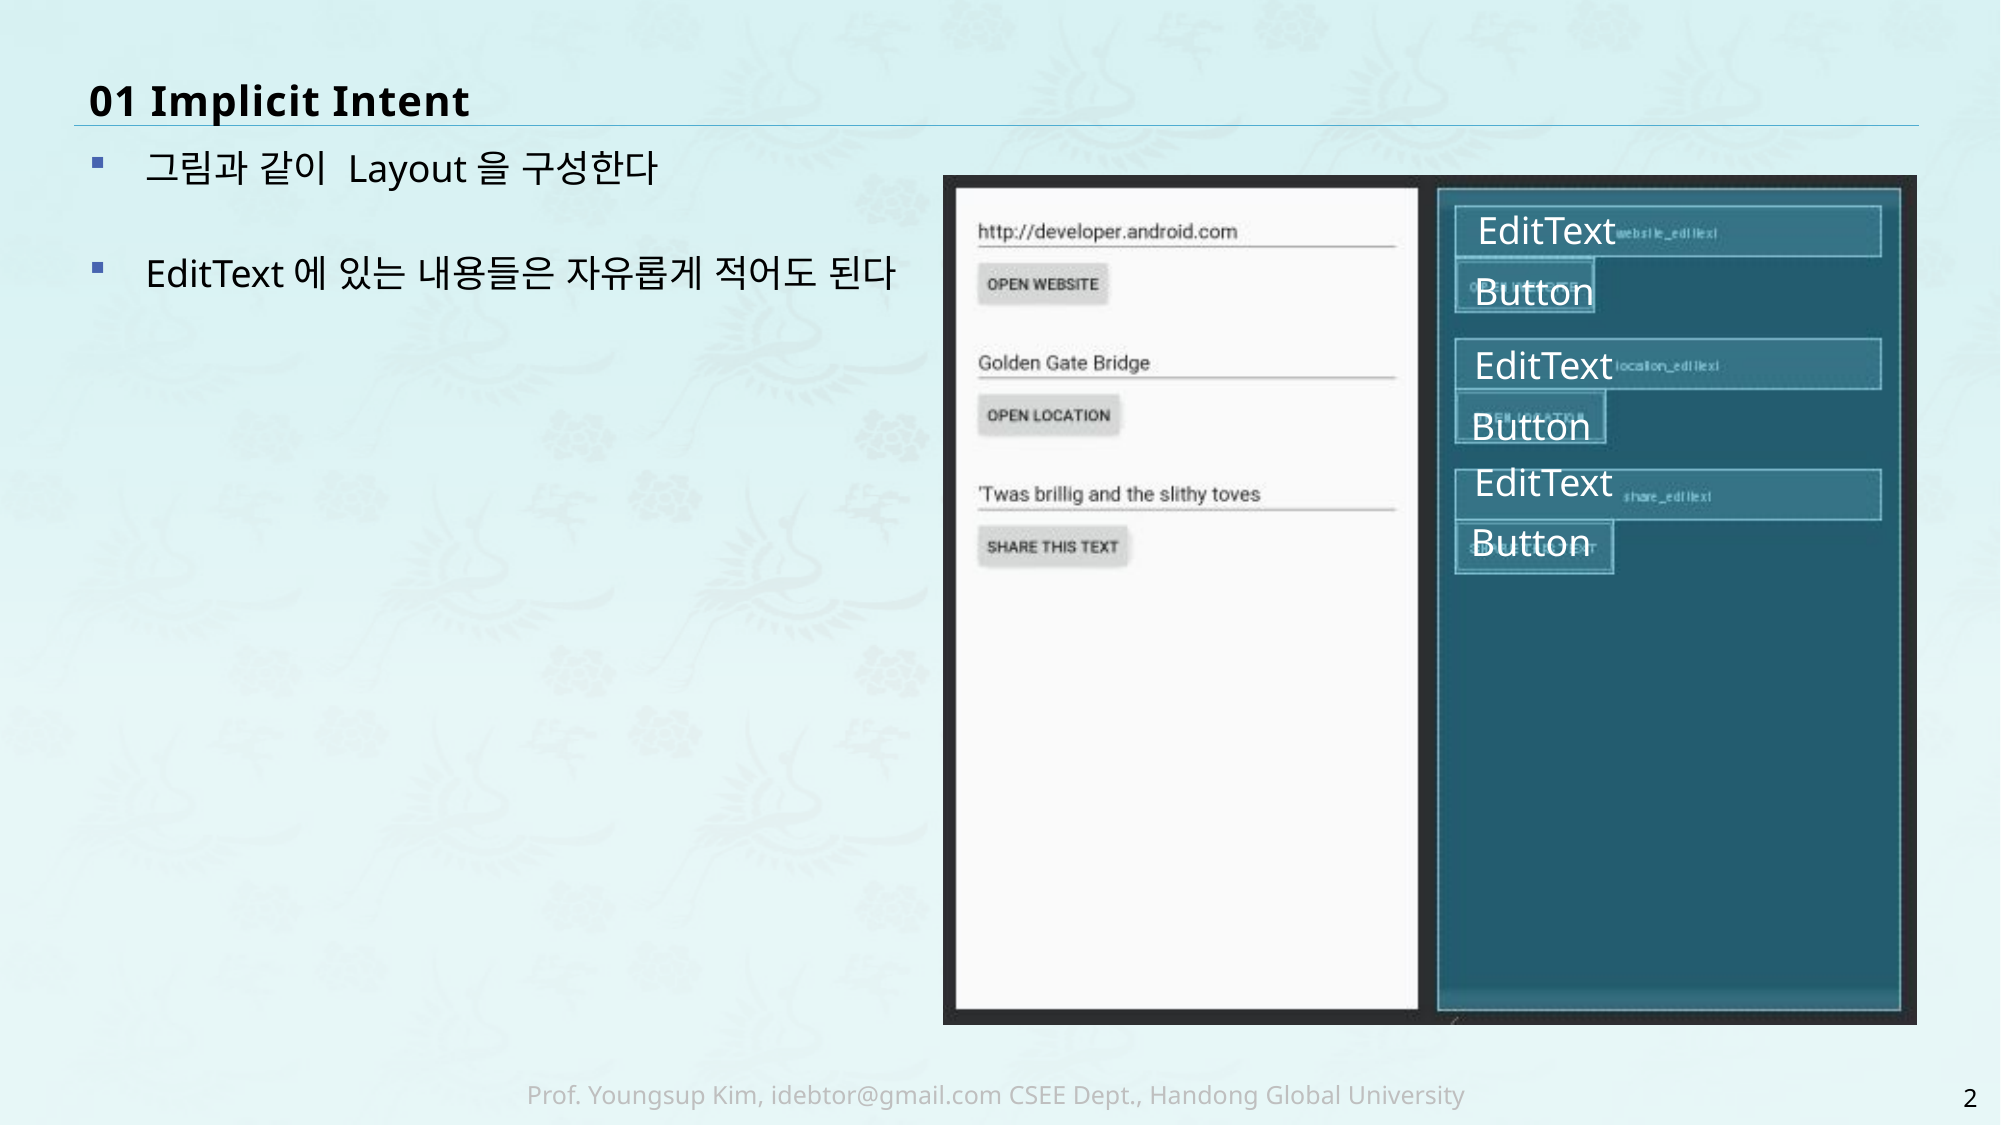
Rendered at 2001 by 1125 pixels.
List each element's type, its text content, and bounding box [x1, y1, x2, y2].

title 01 Implicit Intent [74, 62, 1920, 137]
slide_number 2 [1816, 1069, 1993, 1125]
picture [943, 175, 1917, 1025]
list 그림과 같이 Layout을 구성한다 EditText에 있는 내용들은 자유롭게 적어도 된다 [74, 137, 1920, 1063]
